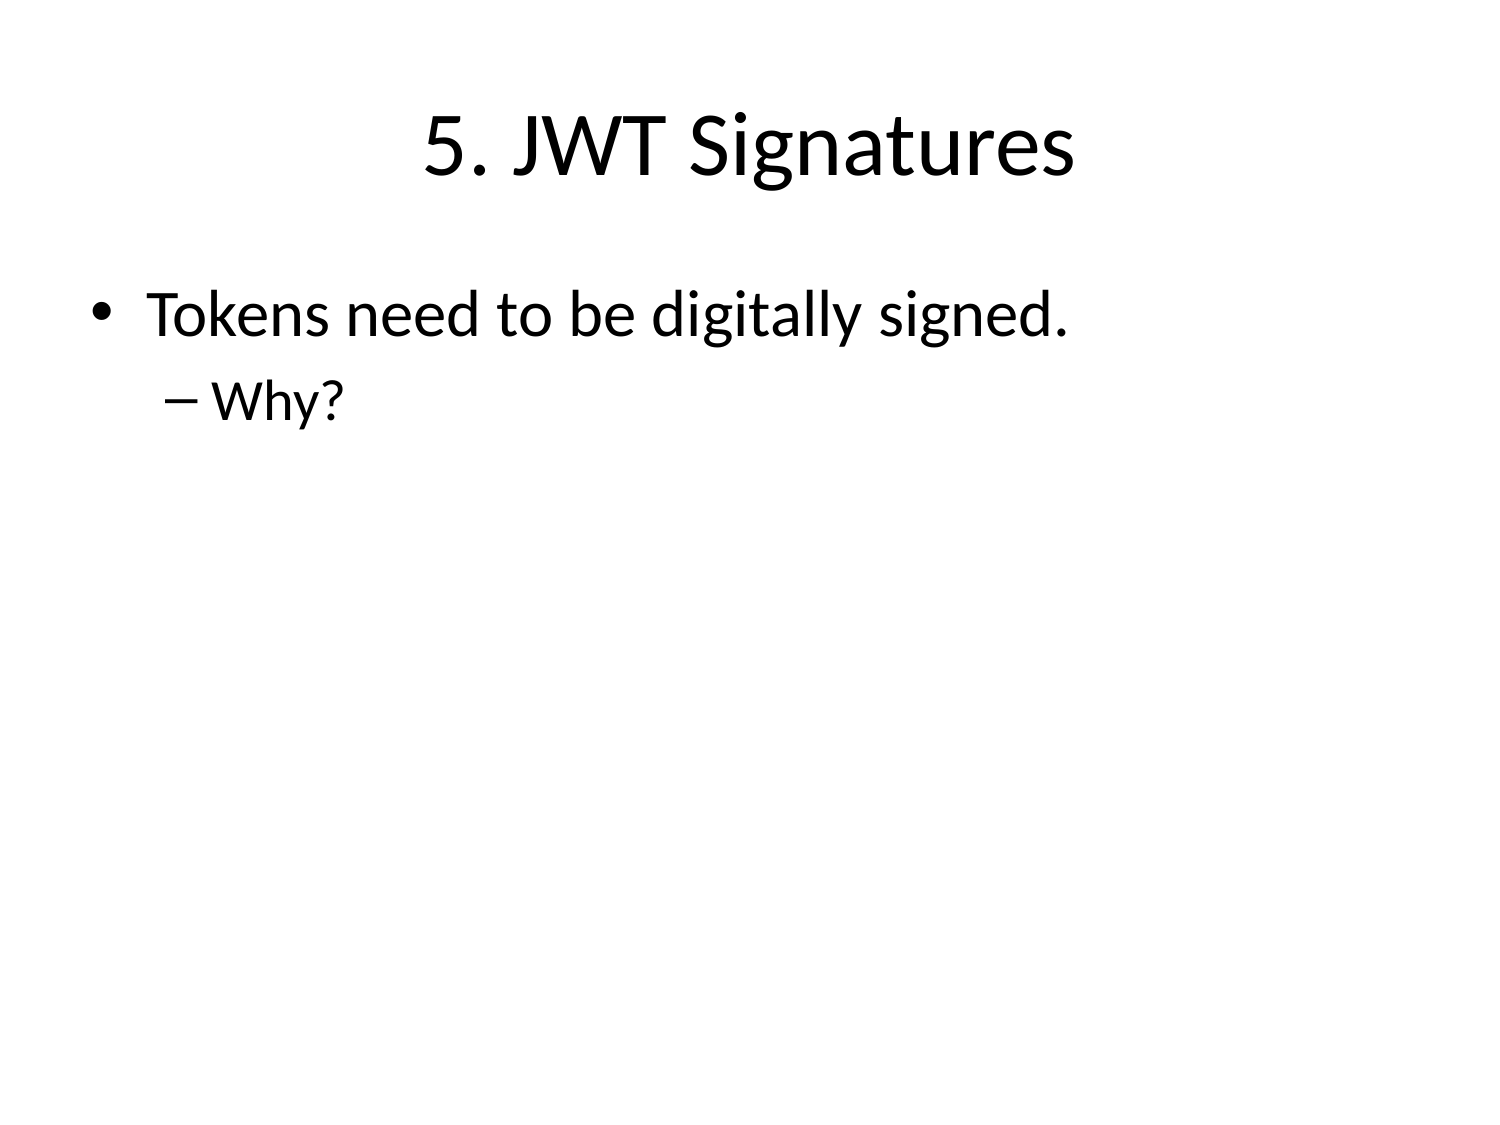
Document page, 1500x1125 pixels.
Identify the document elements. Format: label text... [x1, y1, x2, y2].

list Tokens need to be digitally signed. Why? [75, 262, 1425, 1005]
title 5. JWT Signatures [75, 45, 1425, 233]
